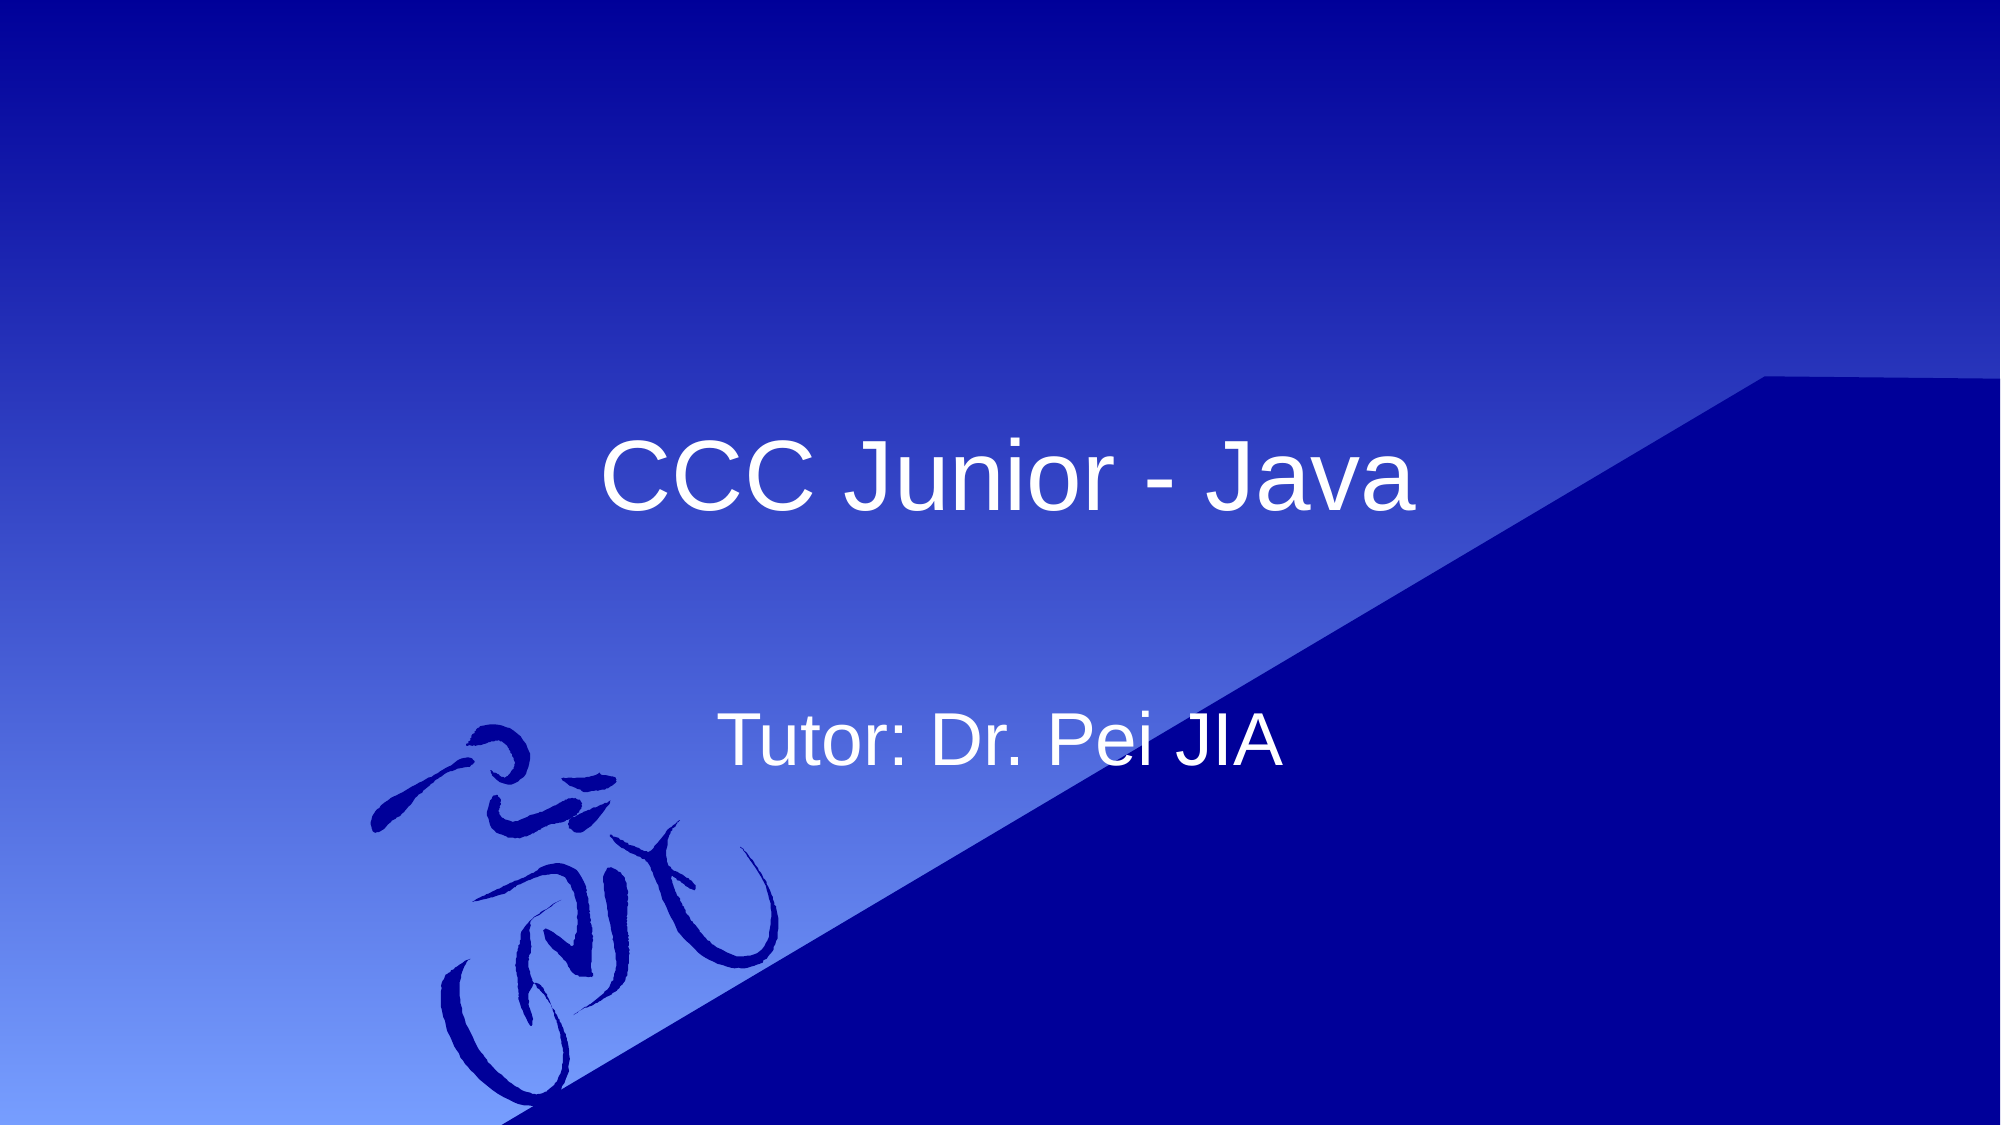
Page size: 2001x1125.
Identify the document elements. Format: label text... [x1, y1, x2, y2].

subtitle Tutor: Dr. Pei JIA [299, 637, 1701, 835]
title CCC Junior - Java [86, 349, 1930, 592]
